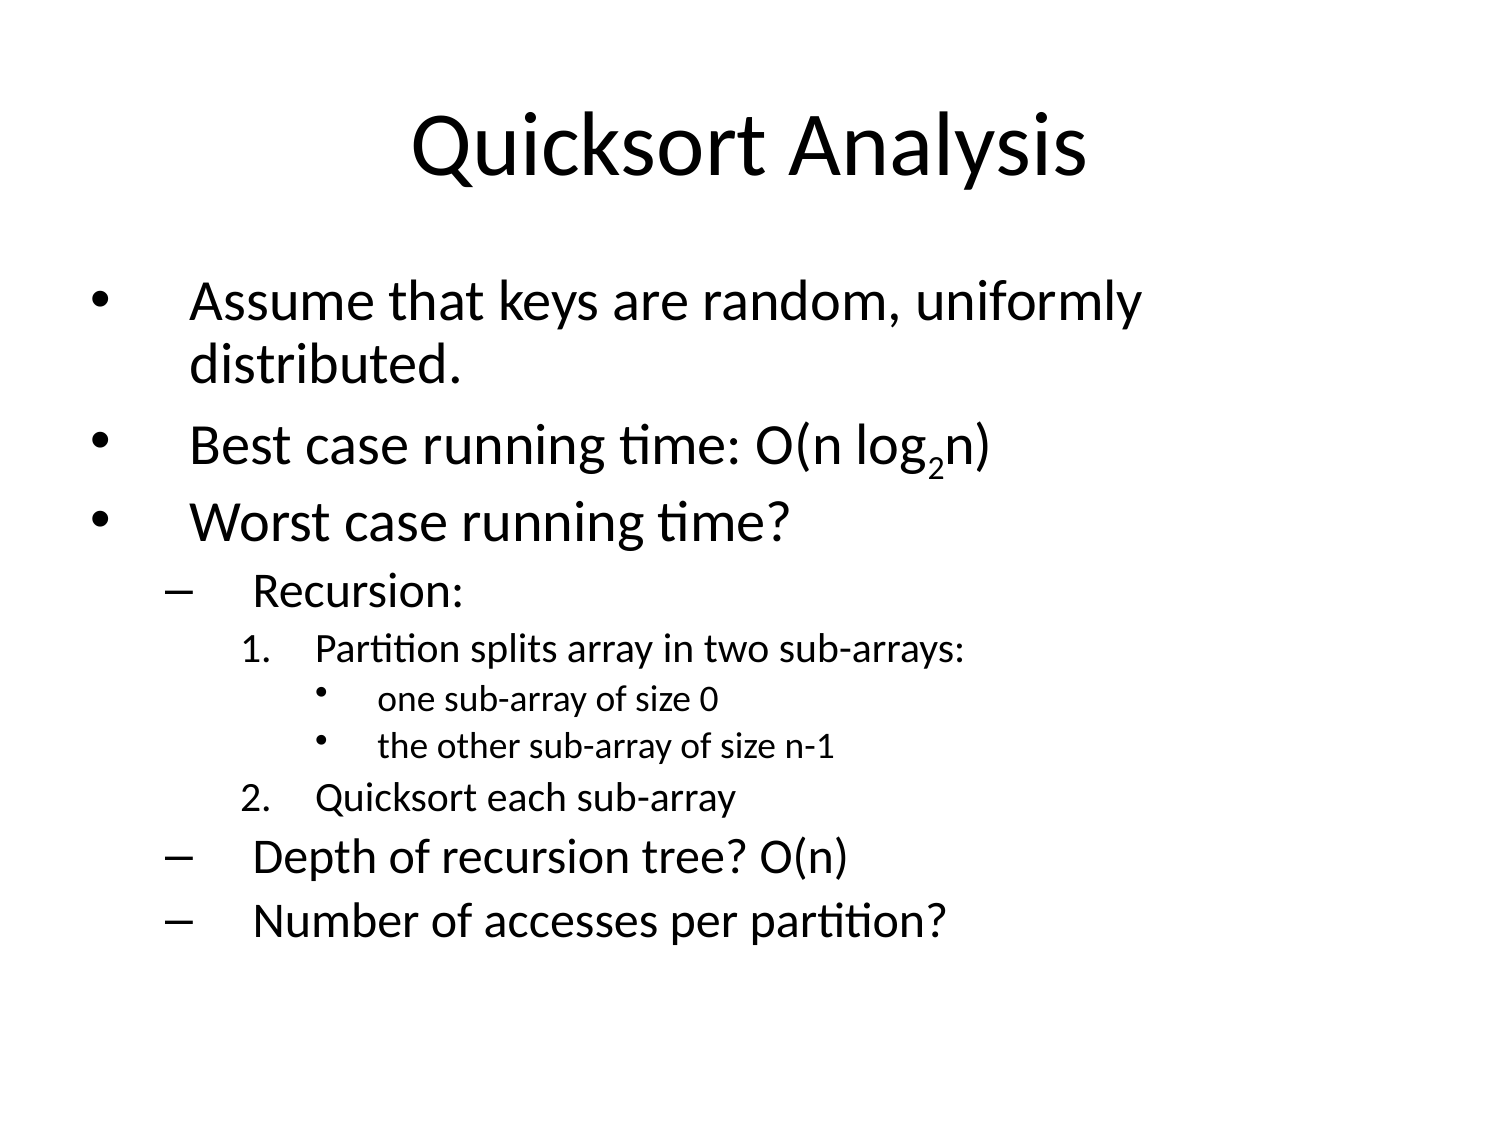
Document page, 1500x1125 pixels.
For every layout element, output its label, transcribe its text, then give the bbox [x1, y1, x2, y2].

title Quicksort Analysis [75, 45, 1425, 233]
list Assume that keys are random, uniformly distributed. Best case running time: O(n log2n) Worst case running time? Recursion: Partition splits array in two sub-arrays: one sub-array of size 0 the other sub-array of size n-1 Quicksort each sub-array Depth of recursion tree? O(n) Number of accesses per partition? [75, 262, 1425, 1005]
